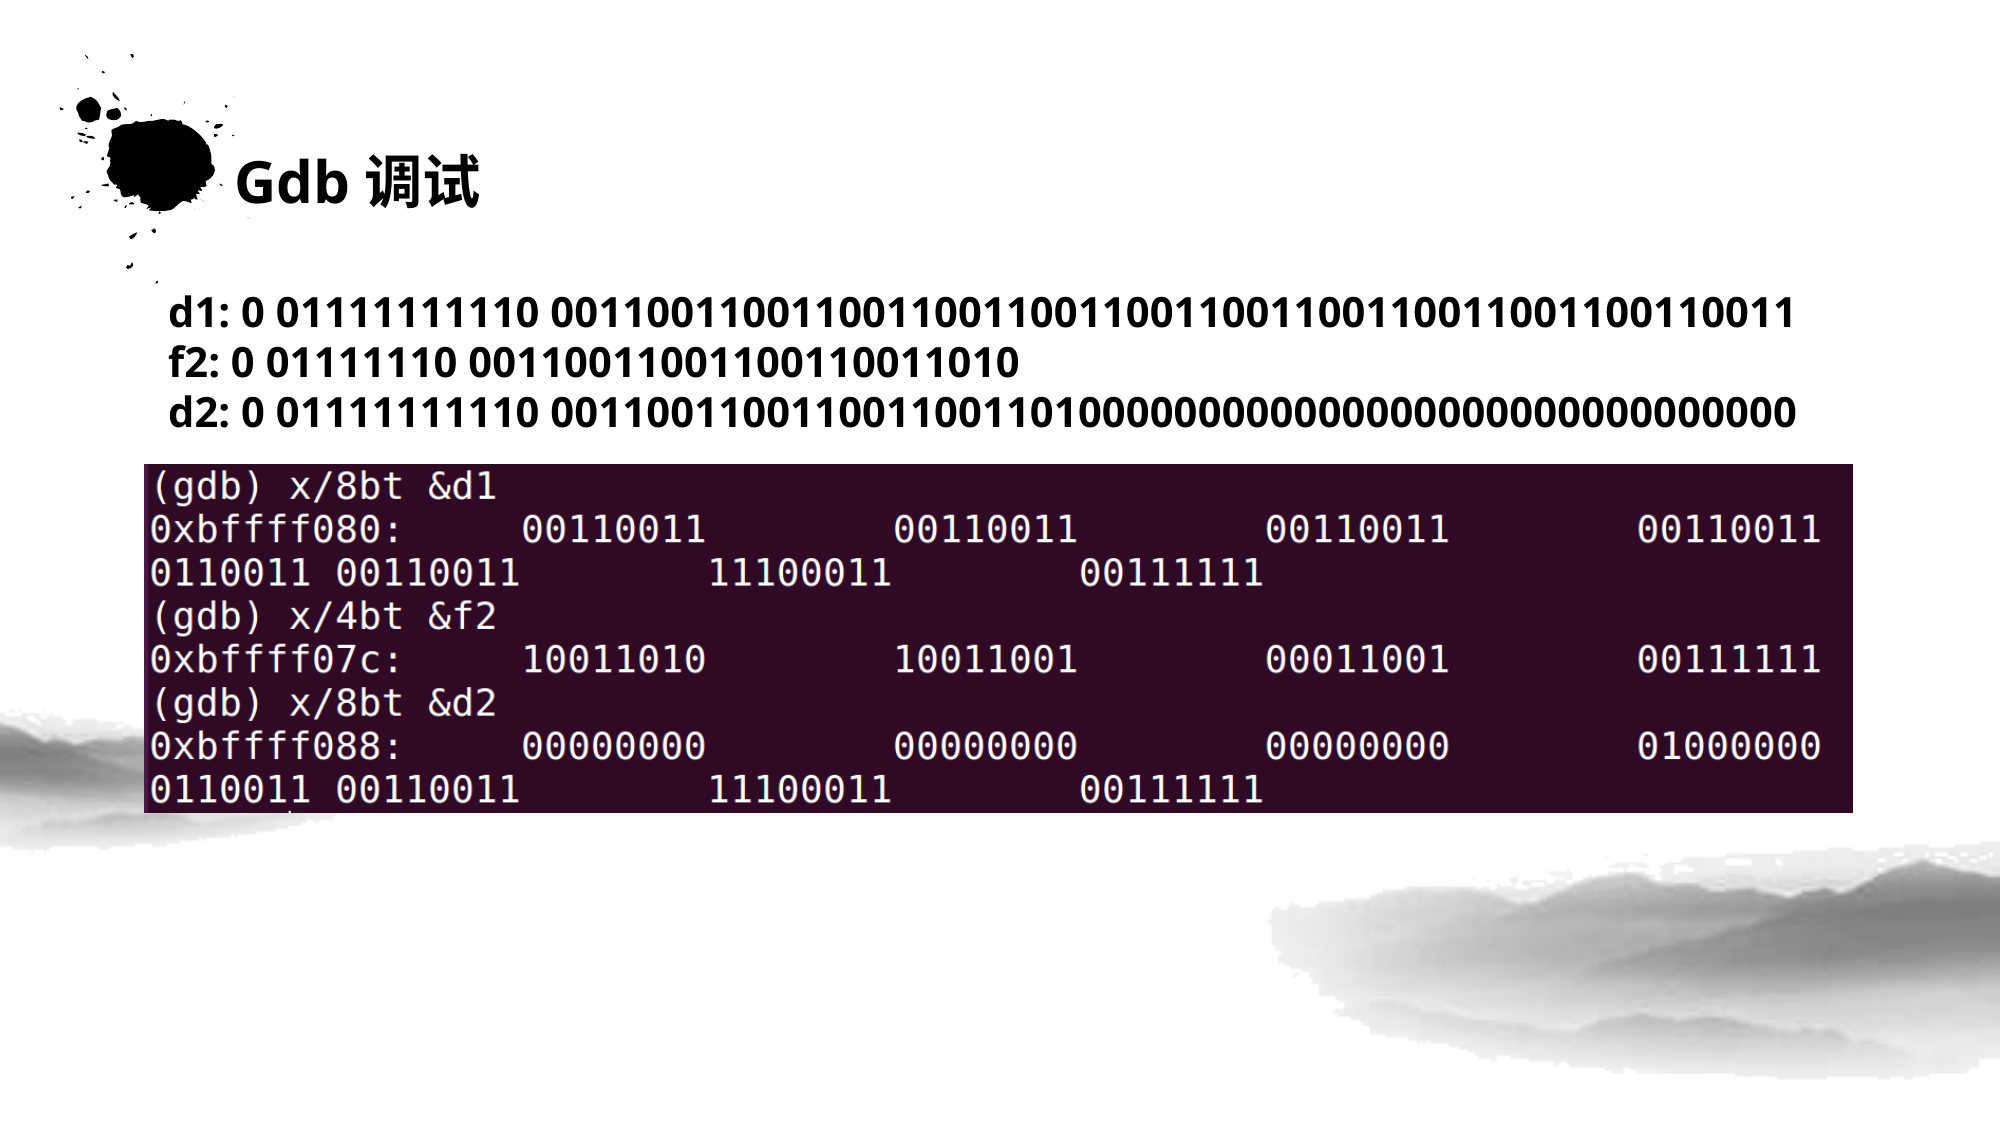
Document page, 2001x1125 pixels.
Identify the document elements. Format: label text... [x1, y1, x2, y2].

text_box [58, 54, 523, 285]
text_box d1: 0 01111111110 0011001100110011001100110011001100110011001100110011 f2: 0 01111110 00110011001100110011010 d2: 0 01111111110 0011001100110011001101000000000000000000000000000000 [153, 277, 1847, 443]
picture [0, 464, 2000, 1087]
